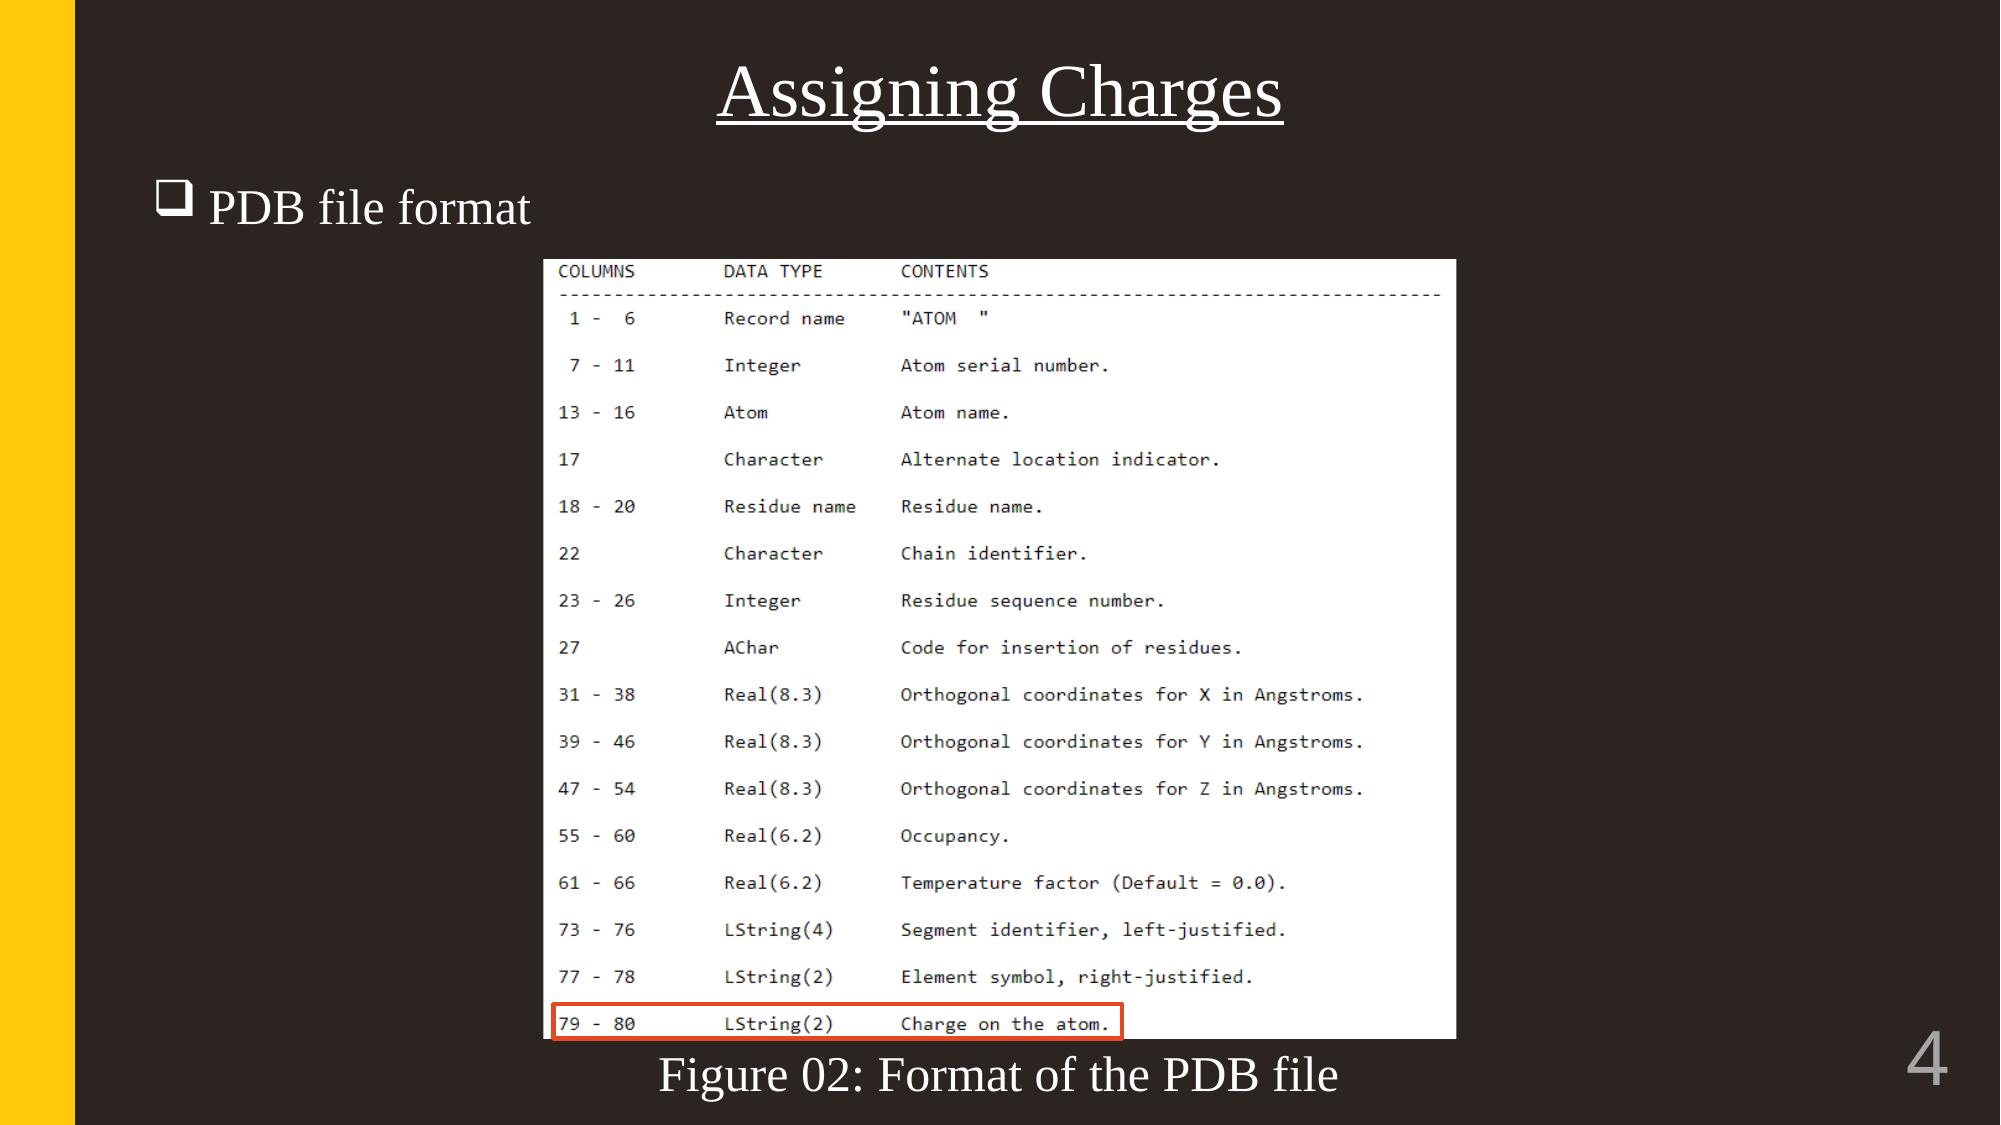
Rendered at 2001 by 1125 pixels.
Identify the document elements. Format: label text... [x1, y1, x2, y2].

text_box PDB file format [137, 167, 1928, 302]
text_box Assigning Charges [92, 34, 1908, 140]
slide_number 4 [1852, 1012, 2000, 1110]
text_box Figure 02: Format of the PDB file [643, 1048, 1355, 1109]
picture [543, 259, 1457, 1039]
